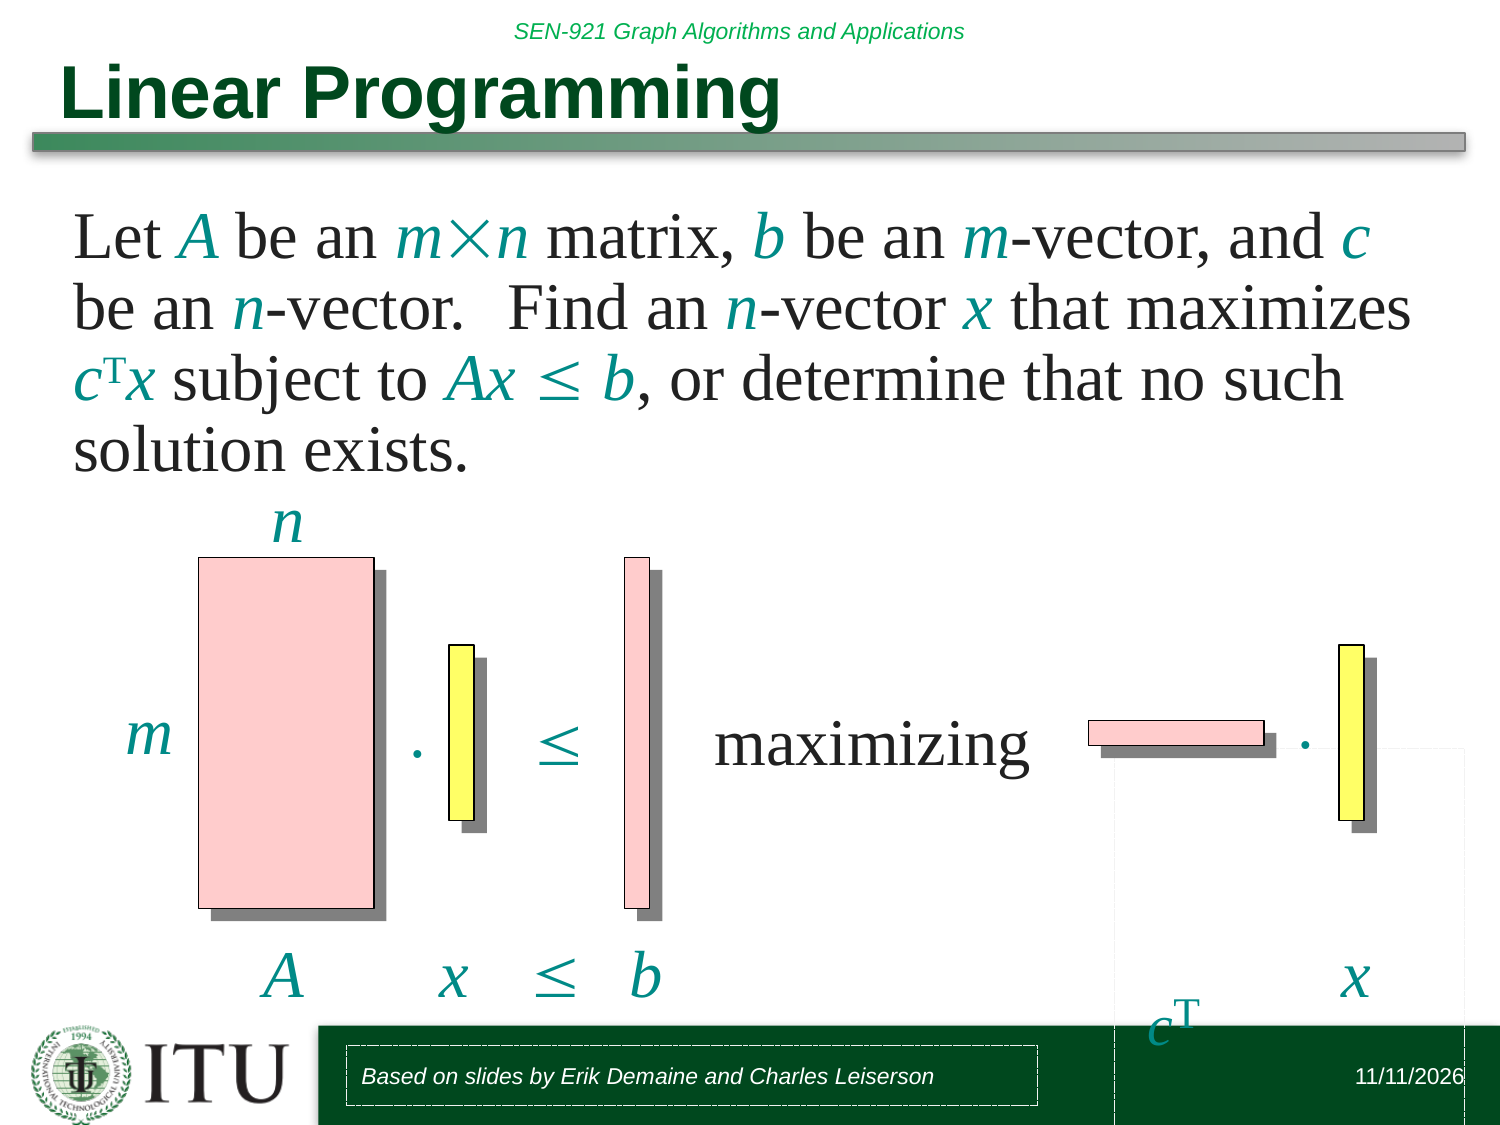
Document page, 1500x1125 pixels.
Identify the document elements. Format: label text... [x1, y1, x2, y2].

text_box . [1295, 681, 1317, 762]
text_box [624, 557, 650, 909]
text_box [461, 657, 487, 834]
text_box m [123, 687, 177, 768]
text_box [1100, 732, 1277, 759]
text_box [210, 569, 387, 922]
text_box Let A be an mn matrix, b be an m-vector, and c be an n-vector. Find an n-vector x that maximizes cTx subject to Ax  b, or determine that no such solution exists. n [70, 201, 1421, 556]
text_box x  b [437, 930, 663, 1011]
text_box [1339, 645, 1365, 821]
text_box cT [1145, 928, 1207, 1057]
text_box [198, 557, 374, 909]
text_box . [407, 690, 429, 771]
text_box [637, 569, 663, 922]
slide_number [1114, 748, 1465, 1125]
text_box x [1339, 930, 1374, 1011]
text_box A [261, 930, 307, 1011]
text_box maximizing [712, 698, 1037, 779]
footer Based on slides by Erik Demaine and Charles Leiserson [346, 1045, 1038, 1106]
text_box [449, 645, 475, 821]
text_box [1088, 720, 1264, 746]
text_box  [530, 699, 571, 780]
title Linear Programming [33, 0, 1465, 173]
text_box [1351, 657, 1377, 834]
